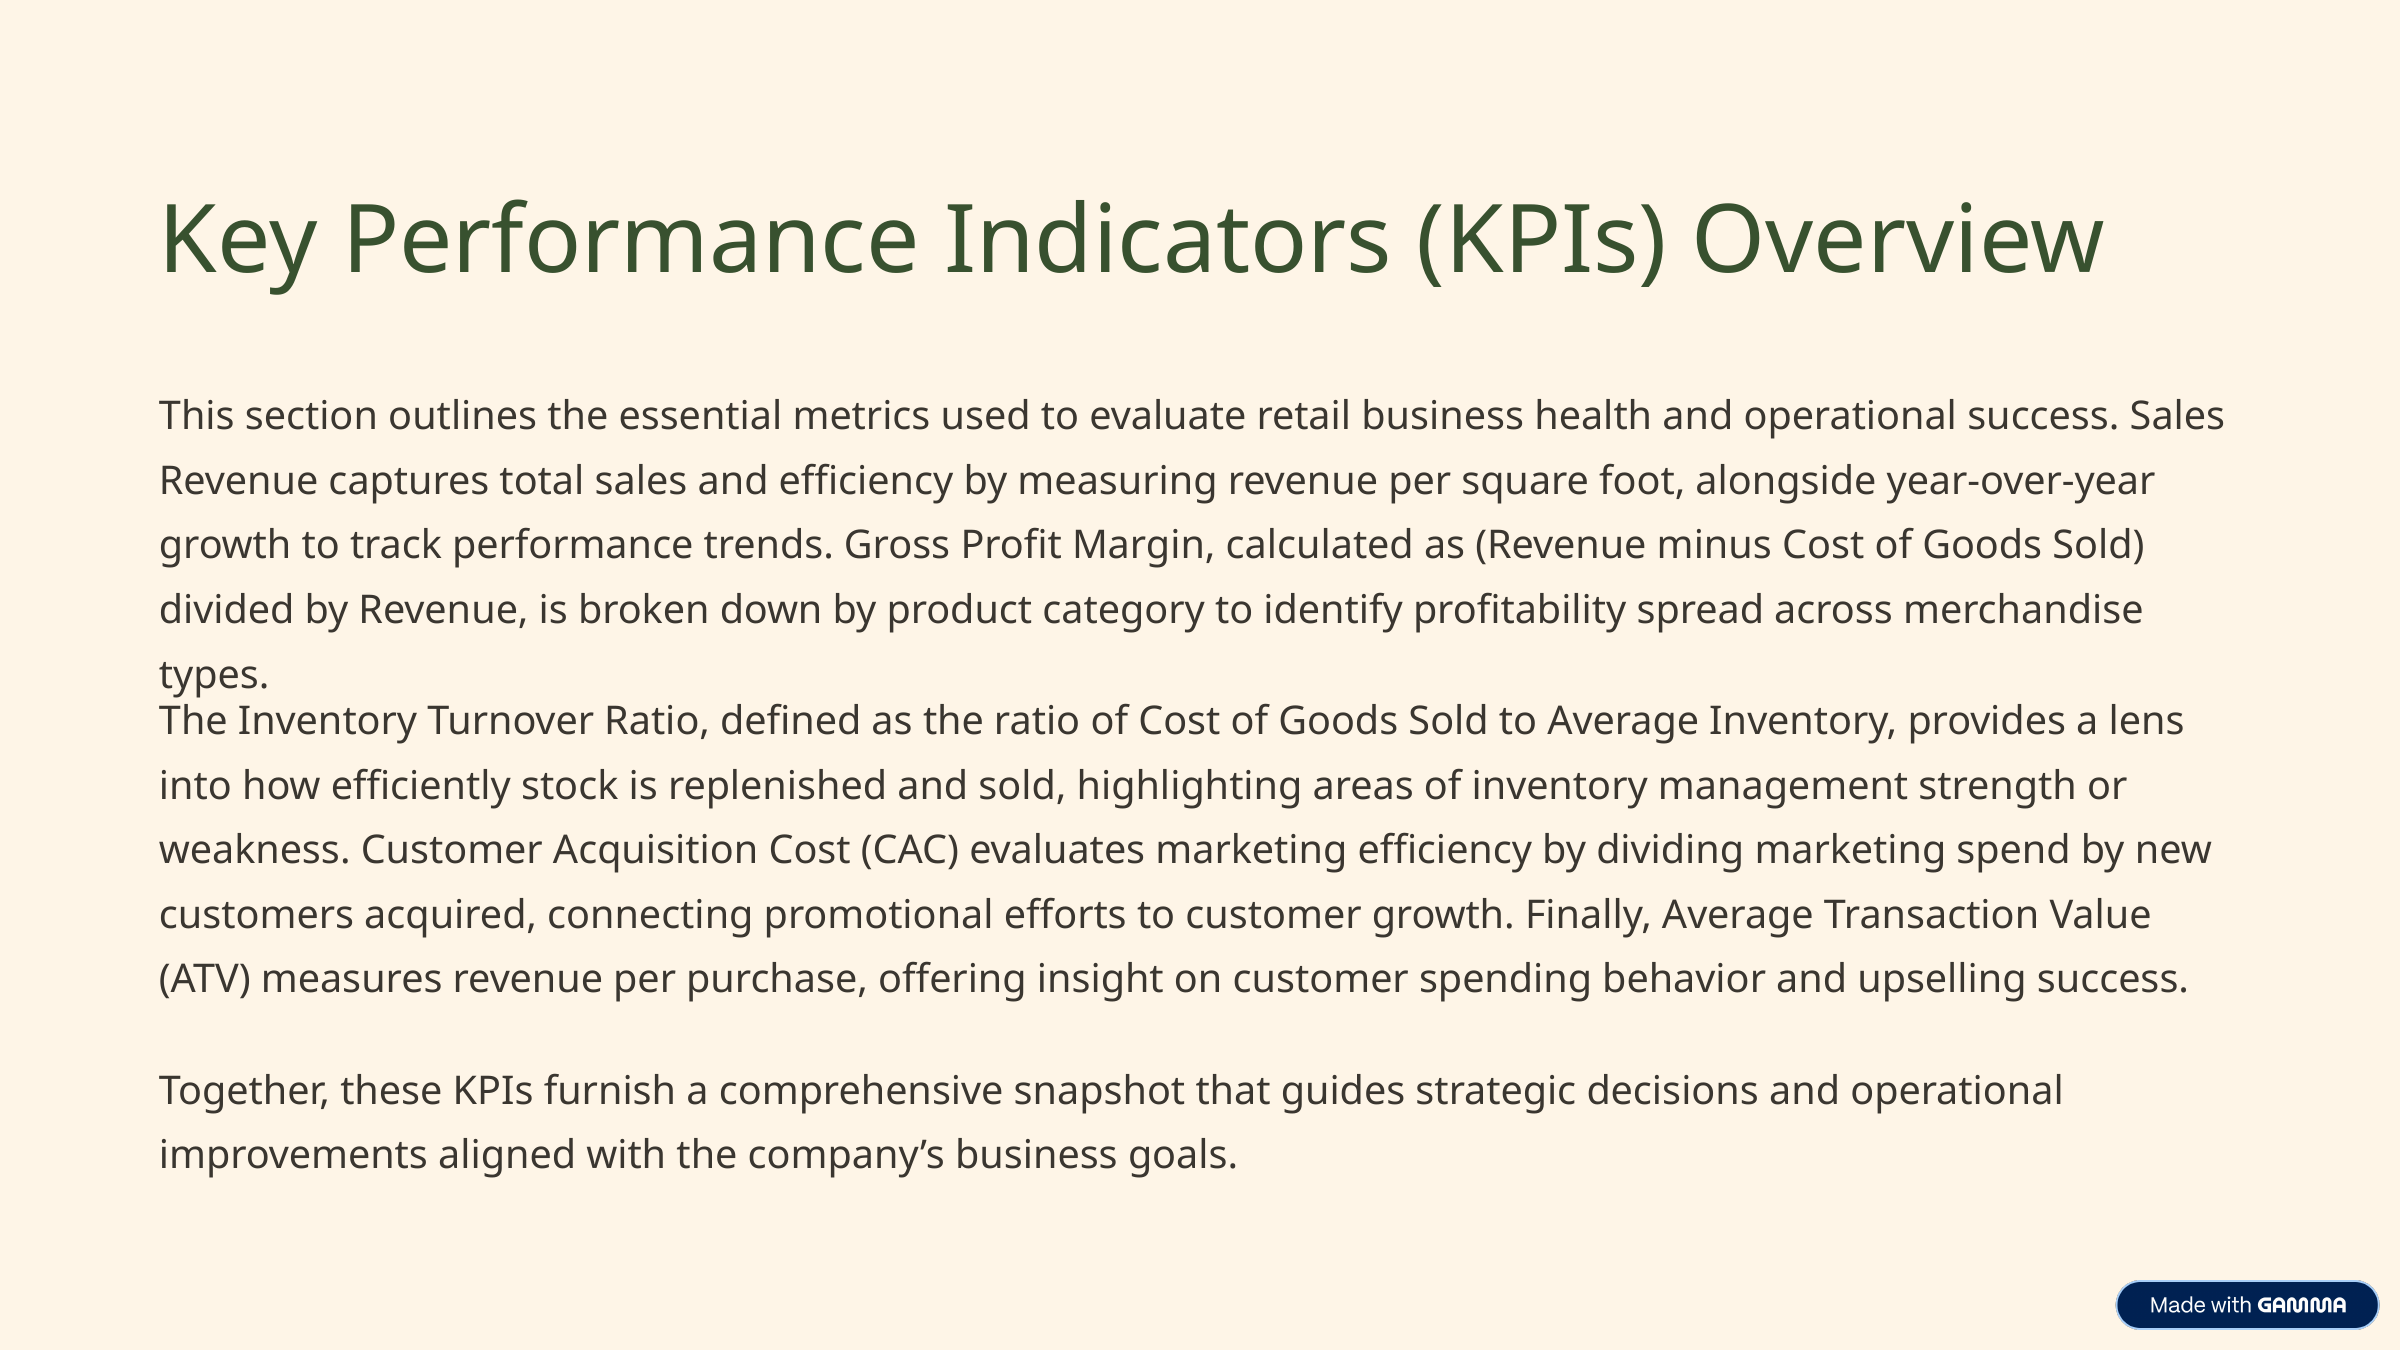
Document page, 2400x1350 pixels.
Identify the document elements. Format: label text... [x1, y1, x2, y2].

text_box This section outlines the essential metrics used to evaluate retail business health and operational success. Sales Revenue captures total sales and efficiency by measuring revenue per square foot, alongside year-over-year growth to track performance trends. Gross Profit Margin, calculated as (Revenue minus Cost of Goods Sold) divided by Revenue, is broken down by product category to identify profitability spread across merchandise types. [158, 373, 2241, 633]
text_box The Inventory Turnover Ratio, defined as the ratio of Cost of Goods Sold to Average Inventory, provides a lens into how efficiently stock is replenished and sold, highlighting areas of inventory management strength or weakness. Customer Acquisition Cost (CAC) evaluates marketing efficiency by dividing marketing spend by new customers acquired, connecting promotional efforts to customer growth. Finally, Average Transaction Value (ATV) measures revenue per purchase, offering insight on customer spending behavior and upselling success. [158, 677, 2241, 1002]
picture [2106, 1271, 2389, 1339]
text_box Together, these KPIs furnish a comprehensive snapshot that guides strategic decisions and operational improvements aligned with the company’s business goals. [158, 1047, 2241, 1177]
text_box Key Performance Indicators (KPIs) Overview [158, 172, 2119, 293]
